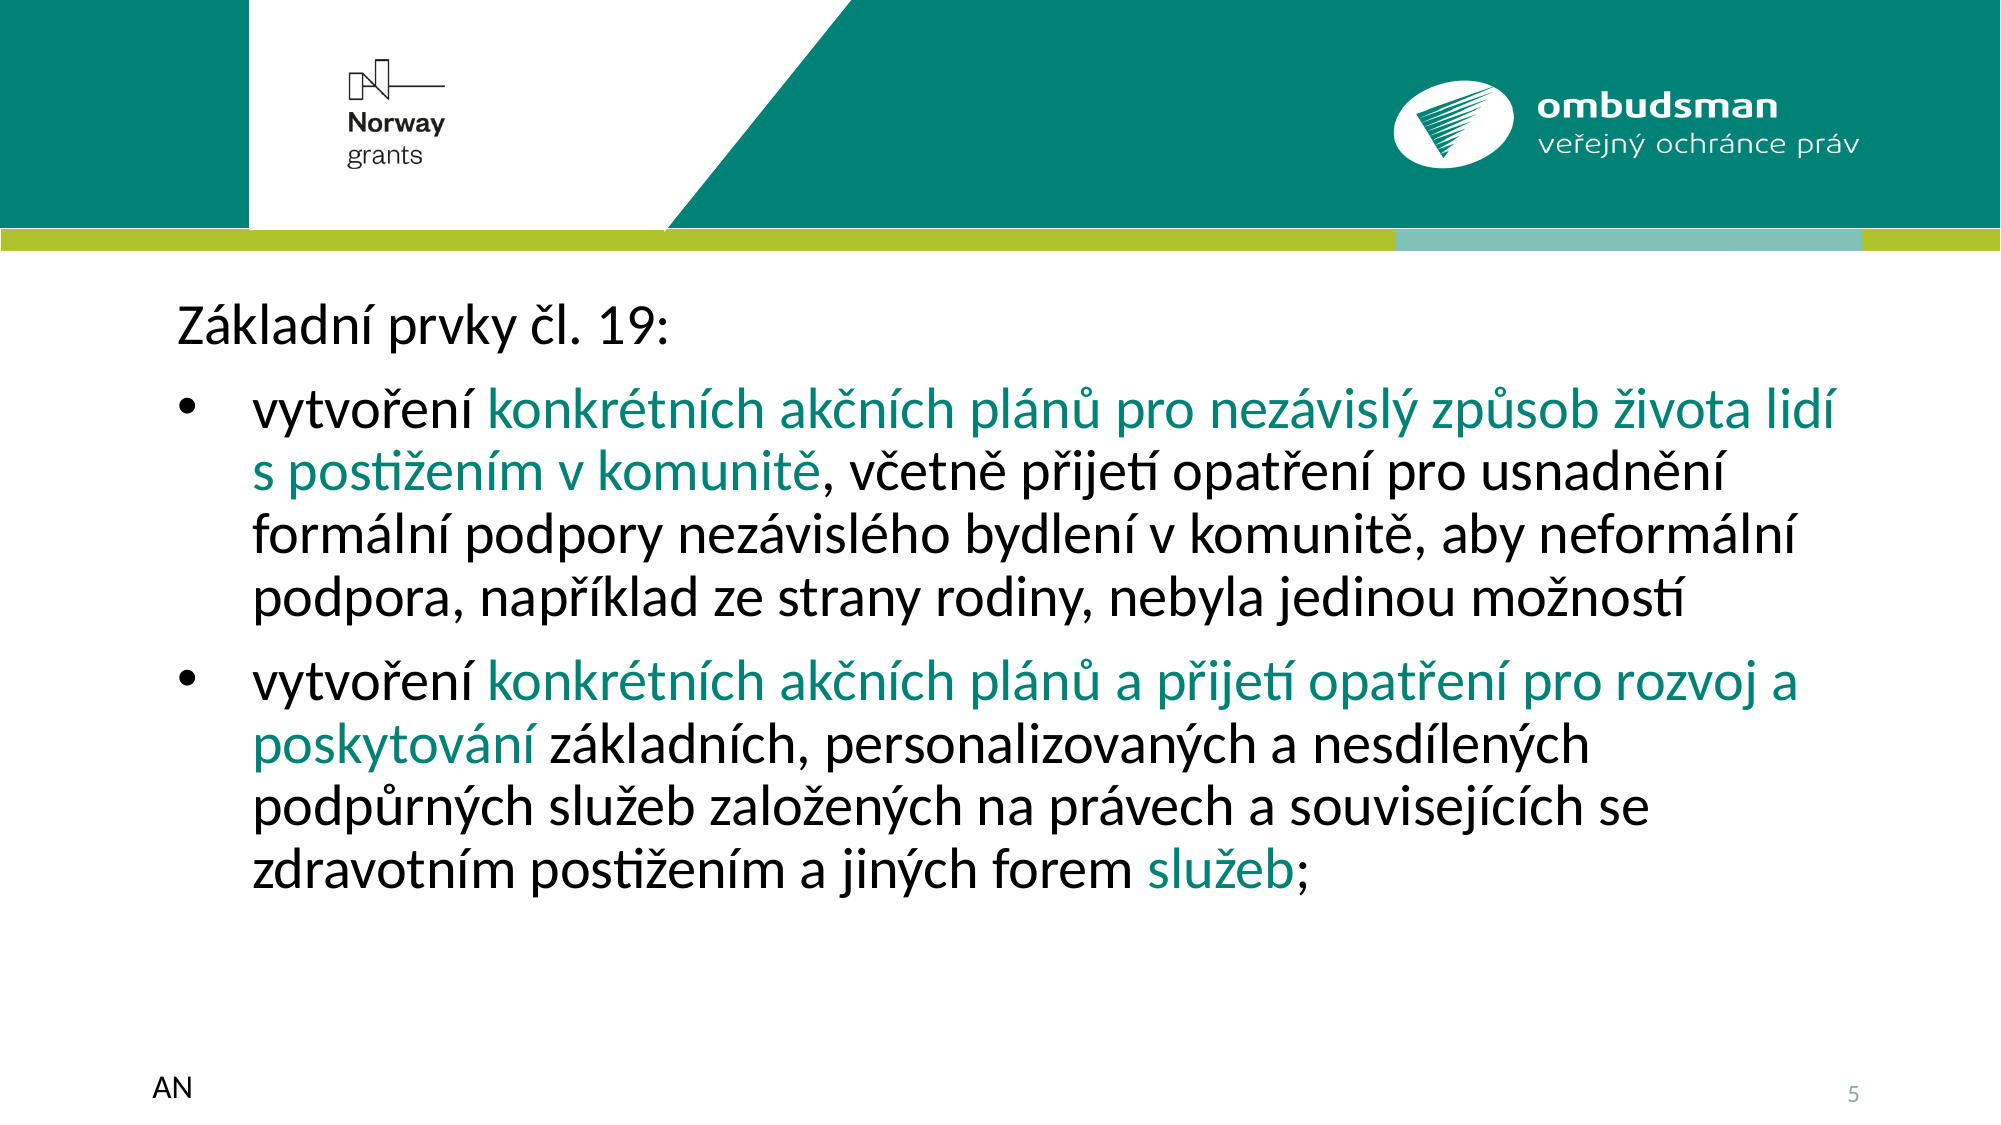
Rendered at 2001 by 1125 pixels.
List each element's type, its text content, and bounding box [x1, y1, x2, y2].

picture [347, 59, 445, 169]
list Základní prvky čl. 19: vytvoření konkrétních akčních plánů pro nezávislý způsob života lidí s postižením v komunitě, včetně přijetí opatření pro usnadnění formální podpory nezávislého bydlení v komunitě, aby neformální podpora, například ze strany rodiny, nebyla jedinou možností vytvoření konkrétních akčních plánů a přijetí opatření pro rozvoj a poskytování základních, personalizovaných a nesdílených podpůrných služeb založených na právech a souvisejících se zdravotním postižením a jiných forem služeb; [162, 286, 1853, 1004]
list AN [137, 1062, 1388, 1123]
picture [0, 229, 2000, 251]
slide_number 5 [1416, 1062, 1876, 1123]
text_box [249, 0, 850, 230]
picture [1390, 79, 1863, 169]
